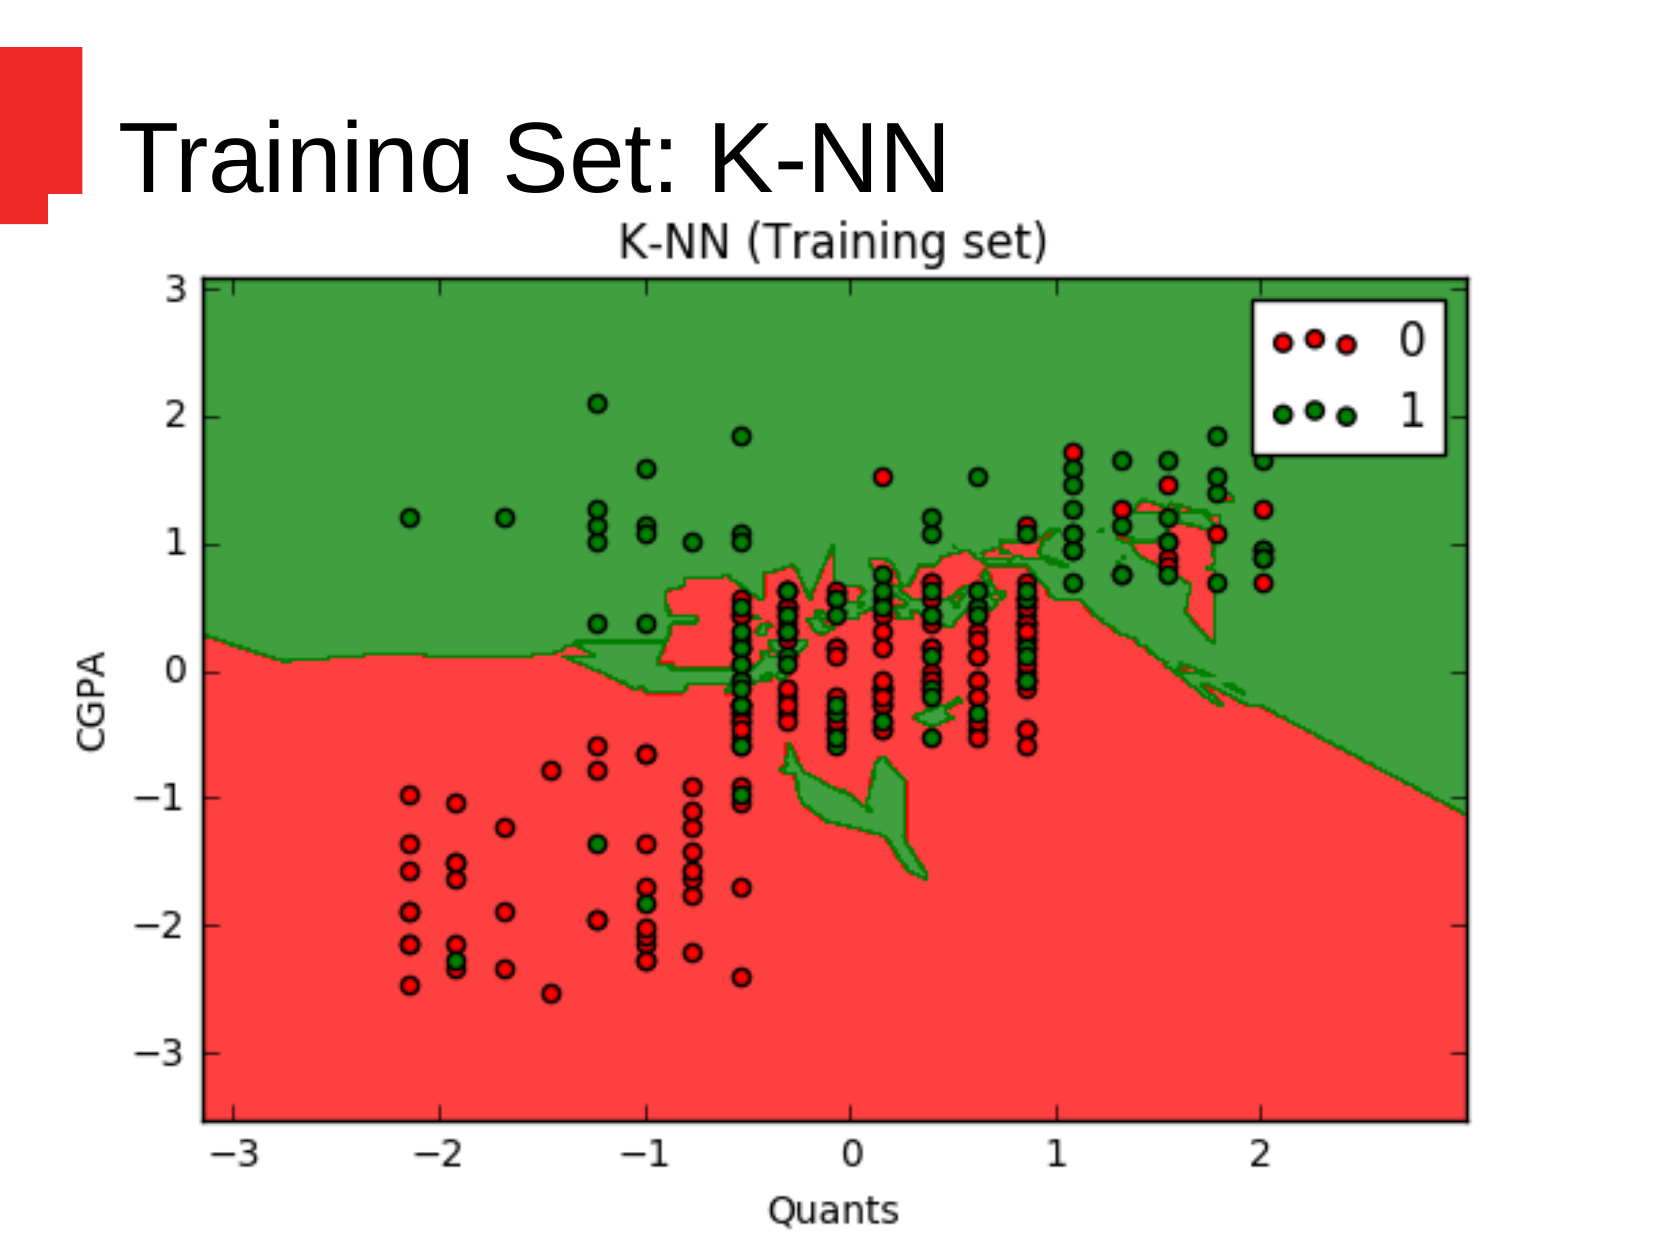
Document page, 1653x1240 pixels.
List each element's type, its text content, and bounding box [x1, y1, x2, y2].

title Training Set: K-NN [117, 48, 1571, 257]
picture [48, 194, 1505, 1240]
